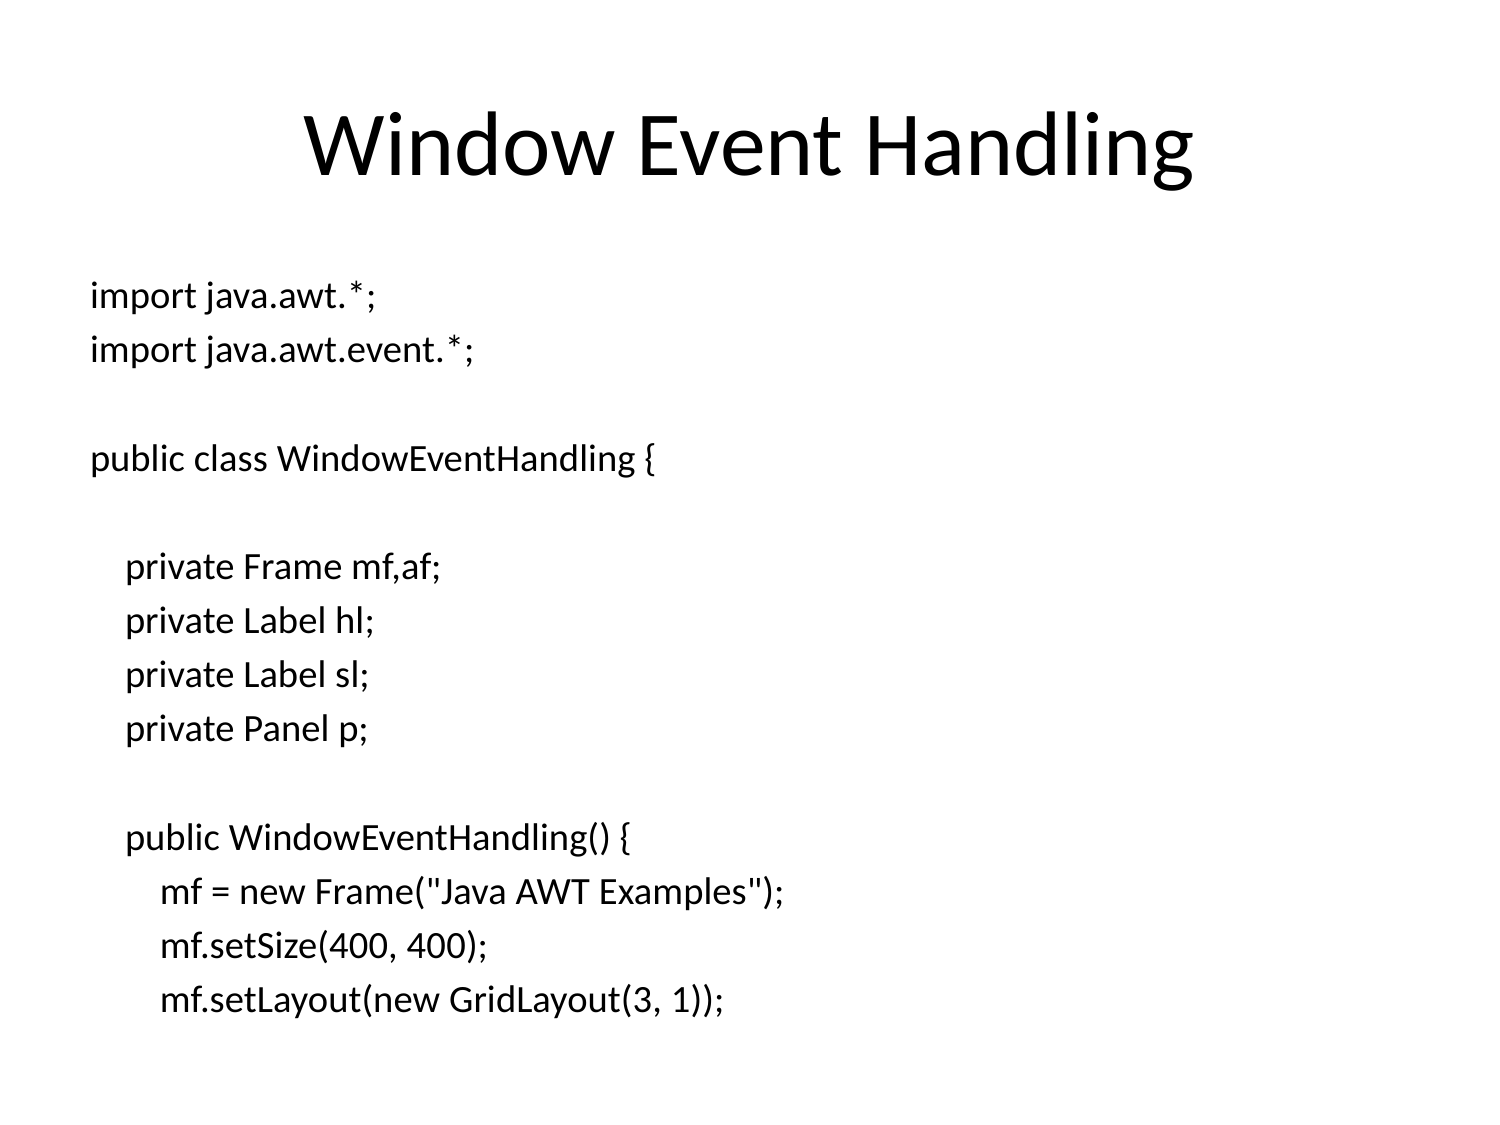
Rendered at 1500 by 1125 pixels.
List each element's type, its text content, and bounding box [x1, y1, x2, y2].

title Window Event Handling [75, 45, 1425, 233]
list import java.awt.*; import java.awt.event.*; public class WindowEventHandling { private Frame mf,af; private Label hl; private Label sl; private Panel p; public WindowEventHandling() { mf = new Frame("Java AWT Examples"); mf.setSize(400, 400); mf.setLayout(new GridLayout(3, 1)); [75, 262, 1425, 1038]
